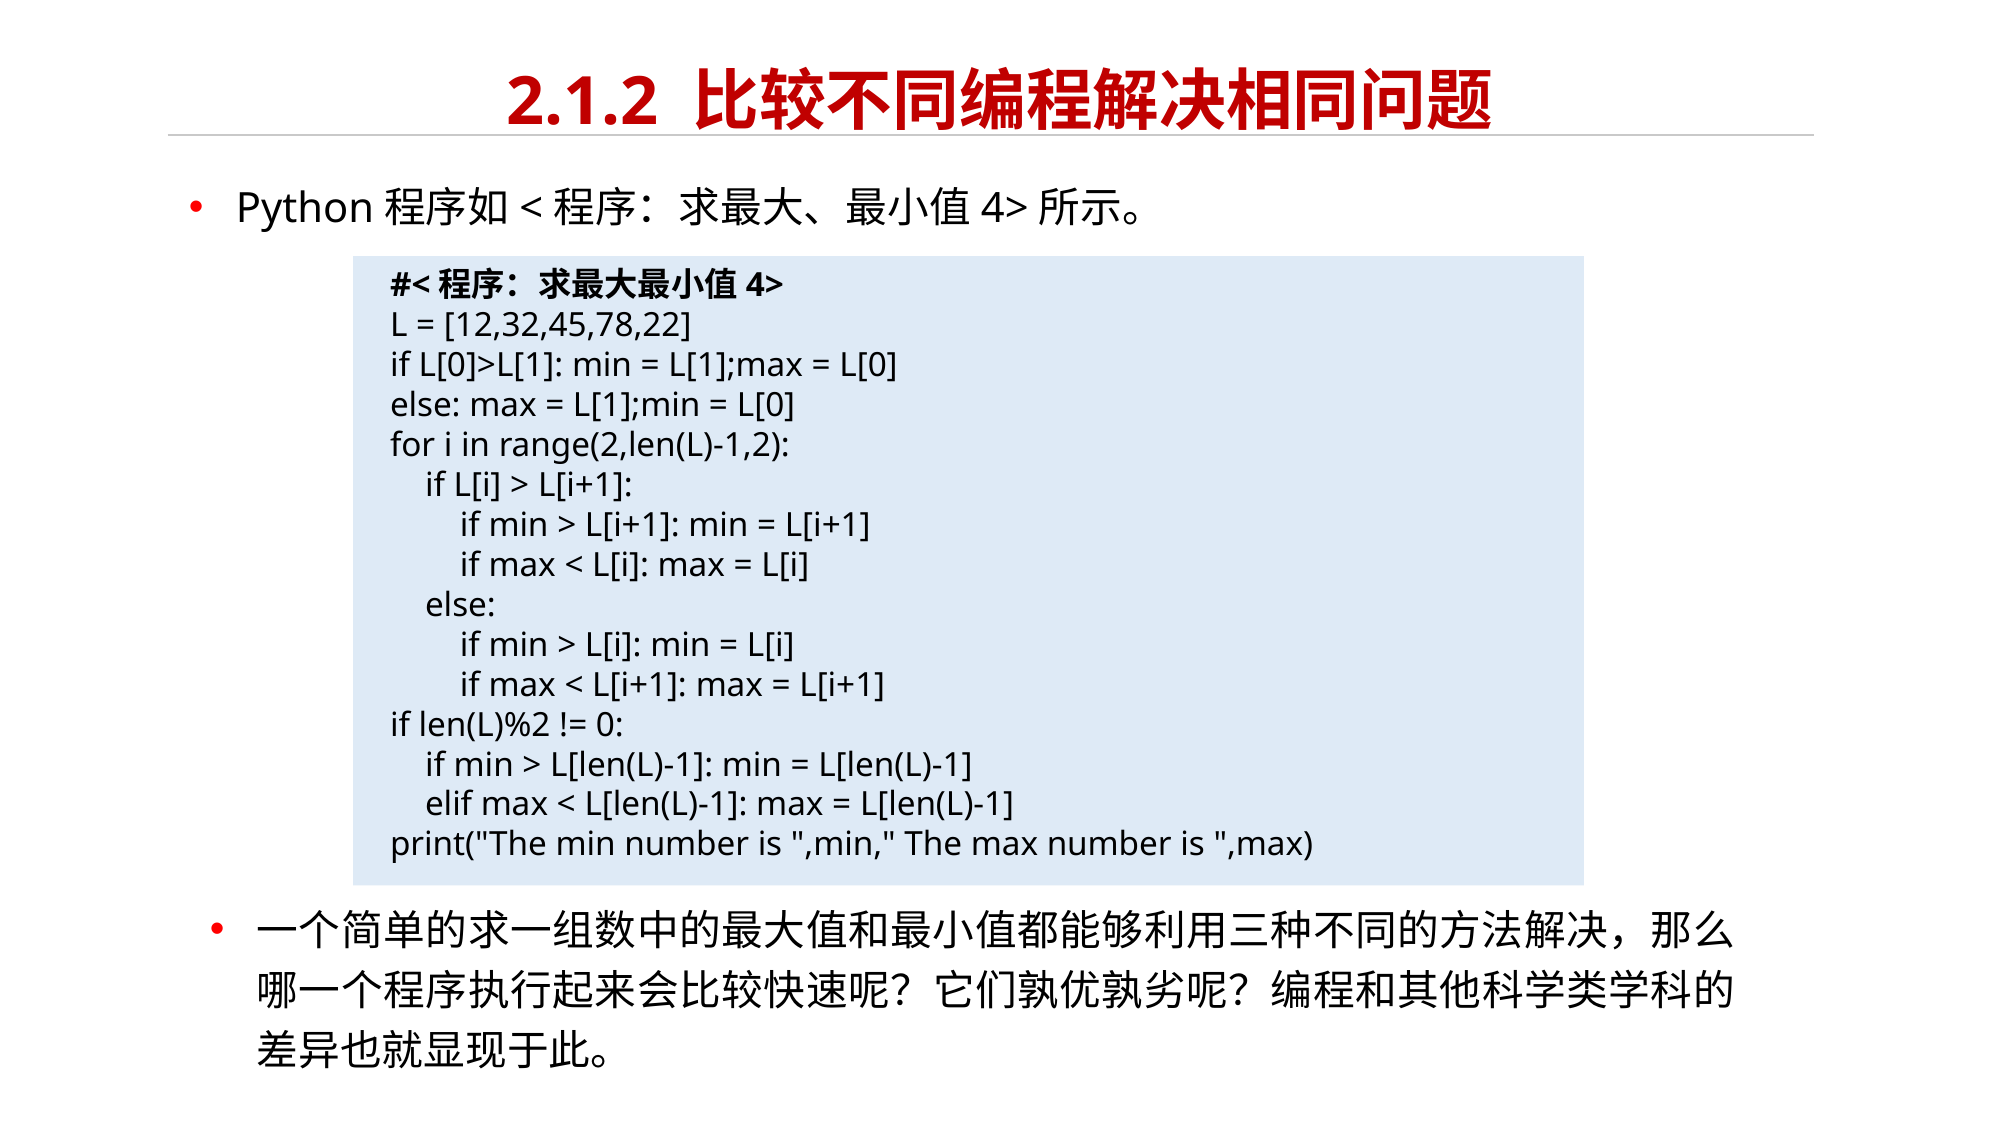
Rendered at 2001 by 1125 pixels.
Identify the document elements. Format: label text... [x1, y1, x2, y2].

text_box Python程序如<程序：求最大、最小值4>所示。 [174, 181, 1729, 239]
text_box #<程序：求最大最小值4> L = [12,32,45,78,22] if L[0]>L[1]: min = L[1];max = L[0] else: max = L[1];min = L[0] for i in range(2,len(L)-1,2): if L[i] > L[i+1]: if min > L[i+1]: min = L[i+1] if max < L[i]: max = L[i] else: if min > L[i]: min = L[i] if max < L[i+1]: max = L[i+1] if len(L)%2 != 0: if min > L[len(L)-1]: min = L[len(L)-1] elif max < L[len(L)-1]: max = L[len(L)-1] print("The min number is ",min," The max number is ",max) [353, 256, 1584, 886]
title 2.1.2 比较不同编程解决相同问题 [353, 59, 1647, 152]
text_box 一个简单的求一组数中的最大值和最小值都能够利用三种不同的方法解决，那么哪一个程序执行起来会比较快速呢？它们孰优孰劣呢？编程和其他科学类学科的差异也就显现于此。 [195, 886, 1750, 1081]
